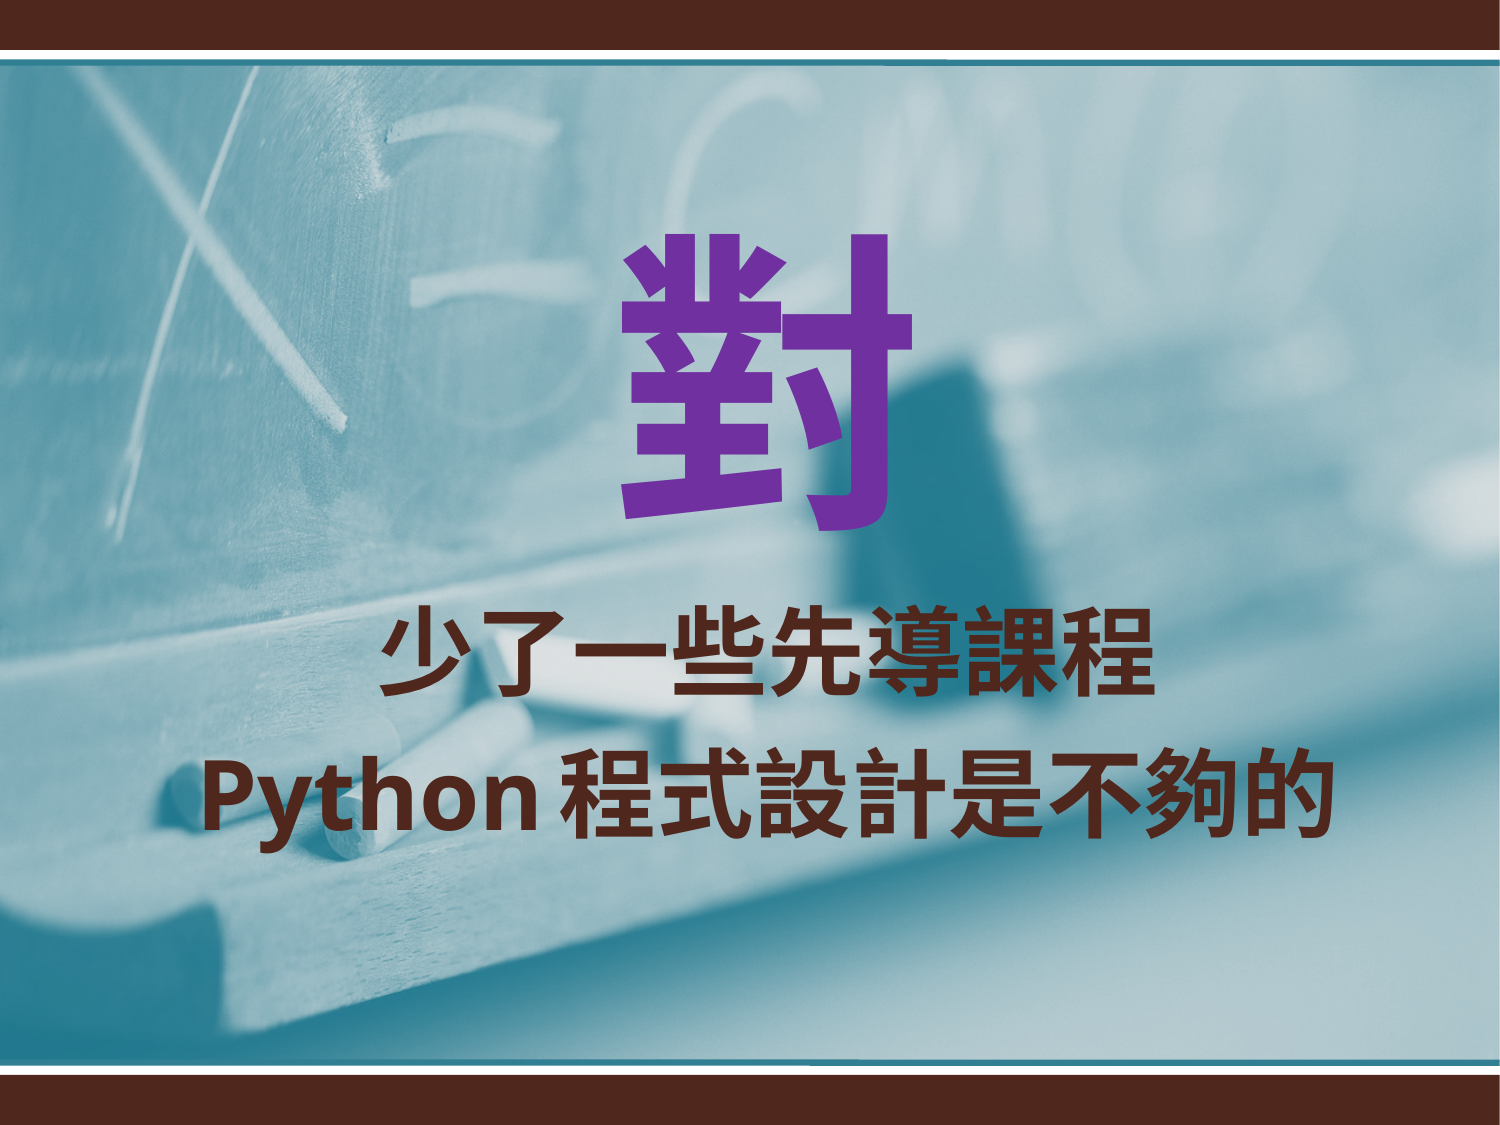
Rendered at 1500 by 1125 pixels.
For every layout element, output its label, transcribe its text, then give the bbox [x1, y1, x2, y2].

subtitle 對 少了一些先導課程 Python程式設計是不夠的 [100, 172, 1436, 858]
